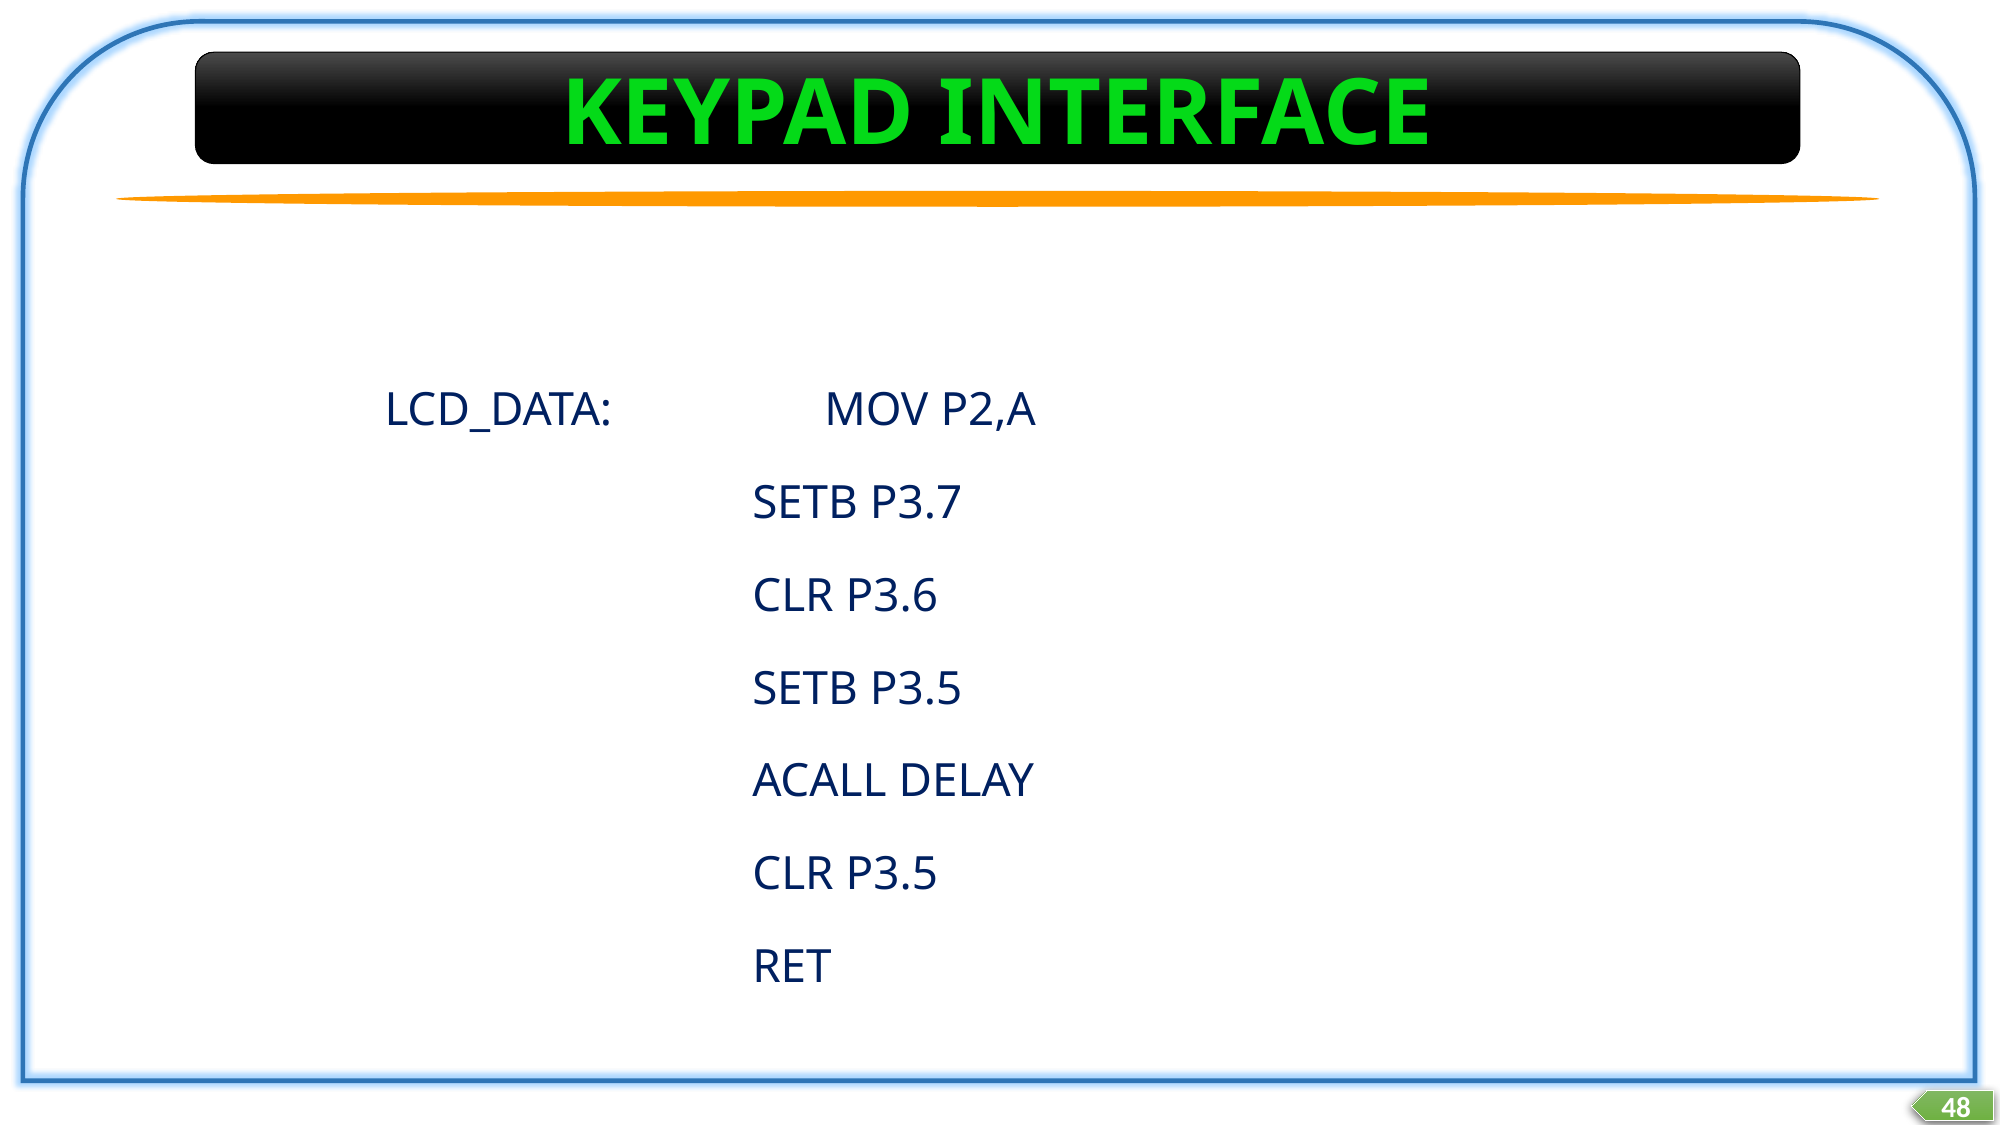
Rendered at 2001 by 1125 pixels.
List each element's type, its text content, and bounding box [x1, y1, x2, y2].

text_box 48 [1911, 1090, 1994, 1121]
text_box [21, 20, 1976, 1082]
list LCD_DATA: MOV P2,A SETB P3.7 CLR P3.6 SETB P3.5 ACALL DELAY CLR P3.5 RET [311, 279, 1687, 1055]
